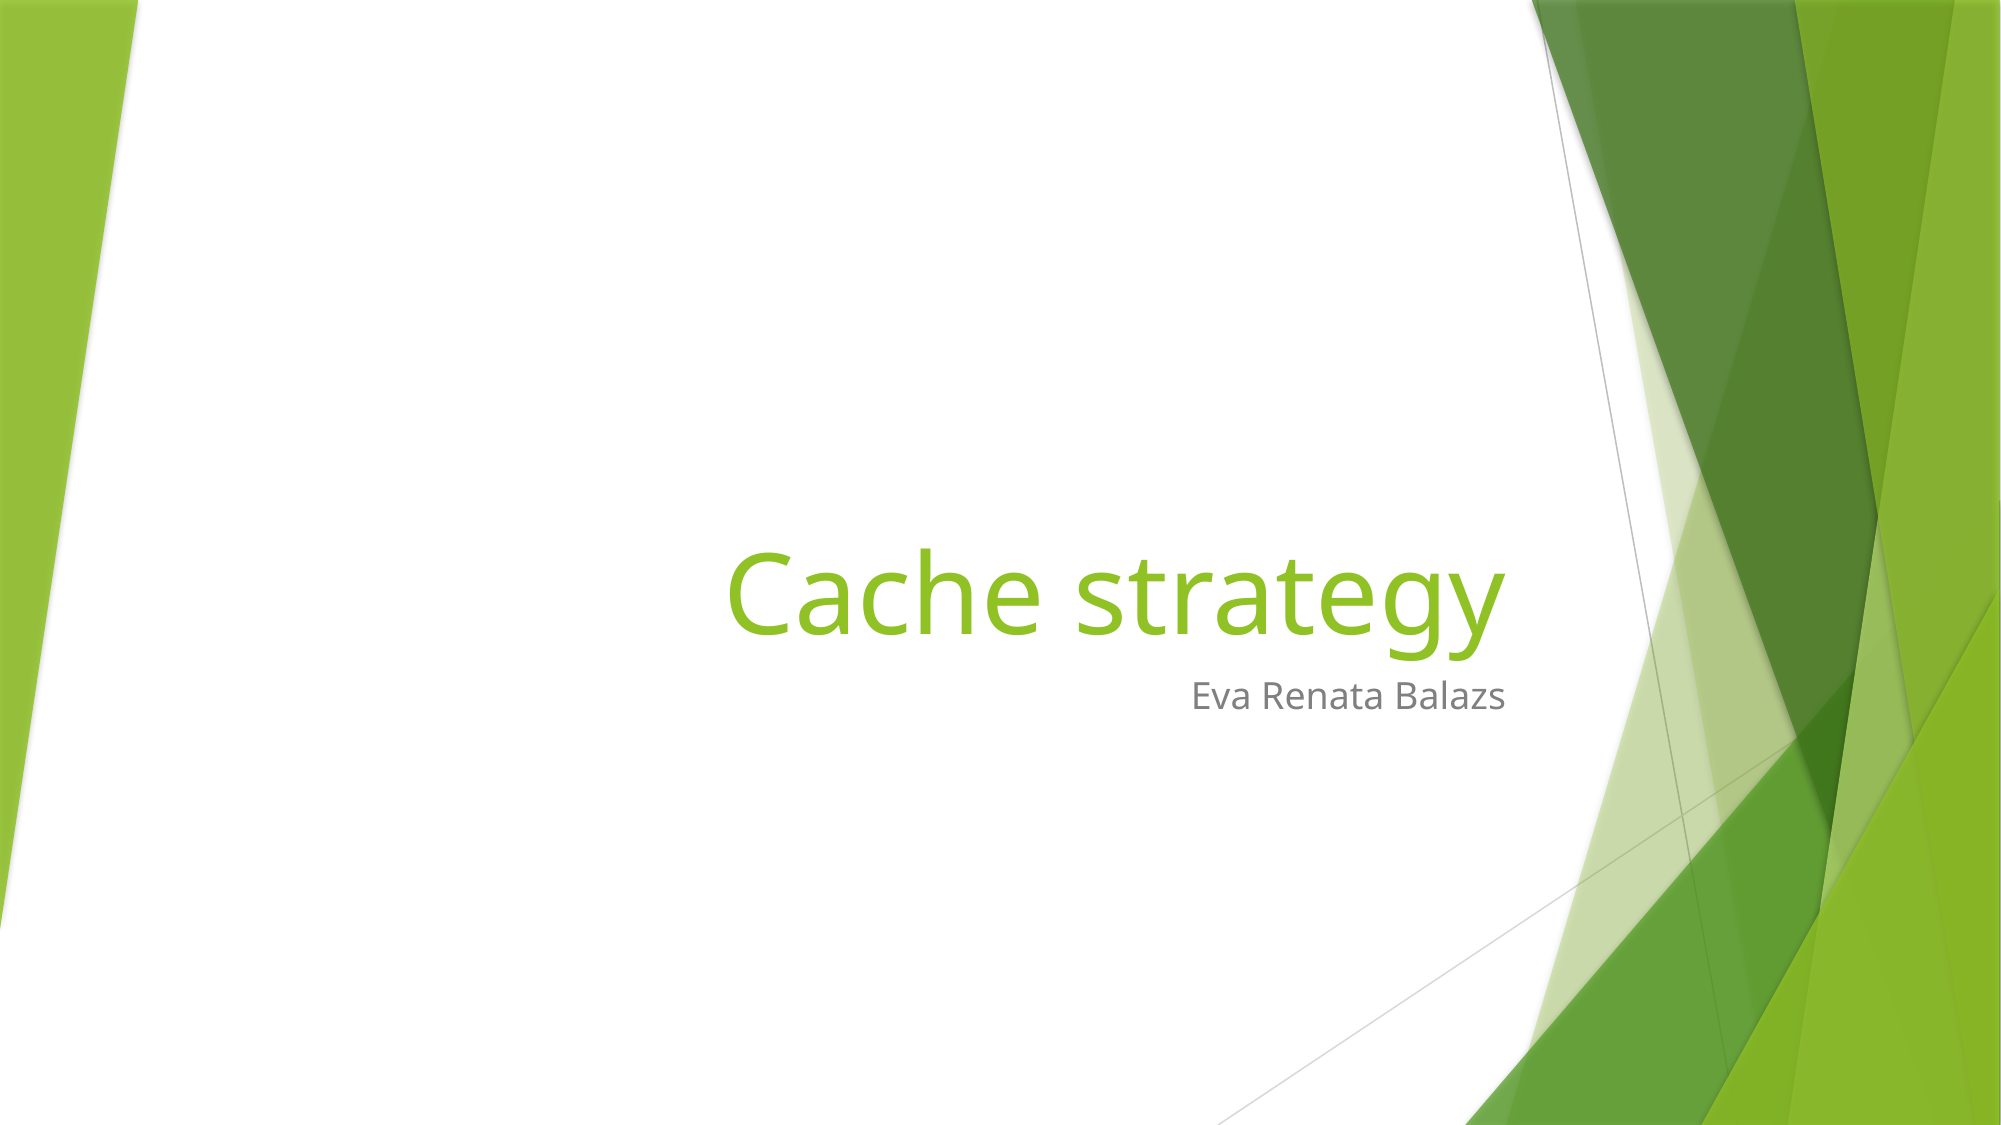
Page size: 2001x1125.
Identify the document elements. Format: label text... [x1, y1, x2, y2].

title Cache strategy [247, 394, 1522, 664]
subtitle Eva Renata Balazs [247, 664, 1522, 845]
